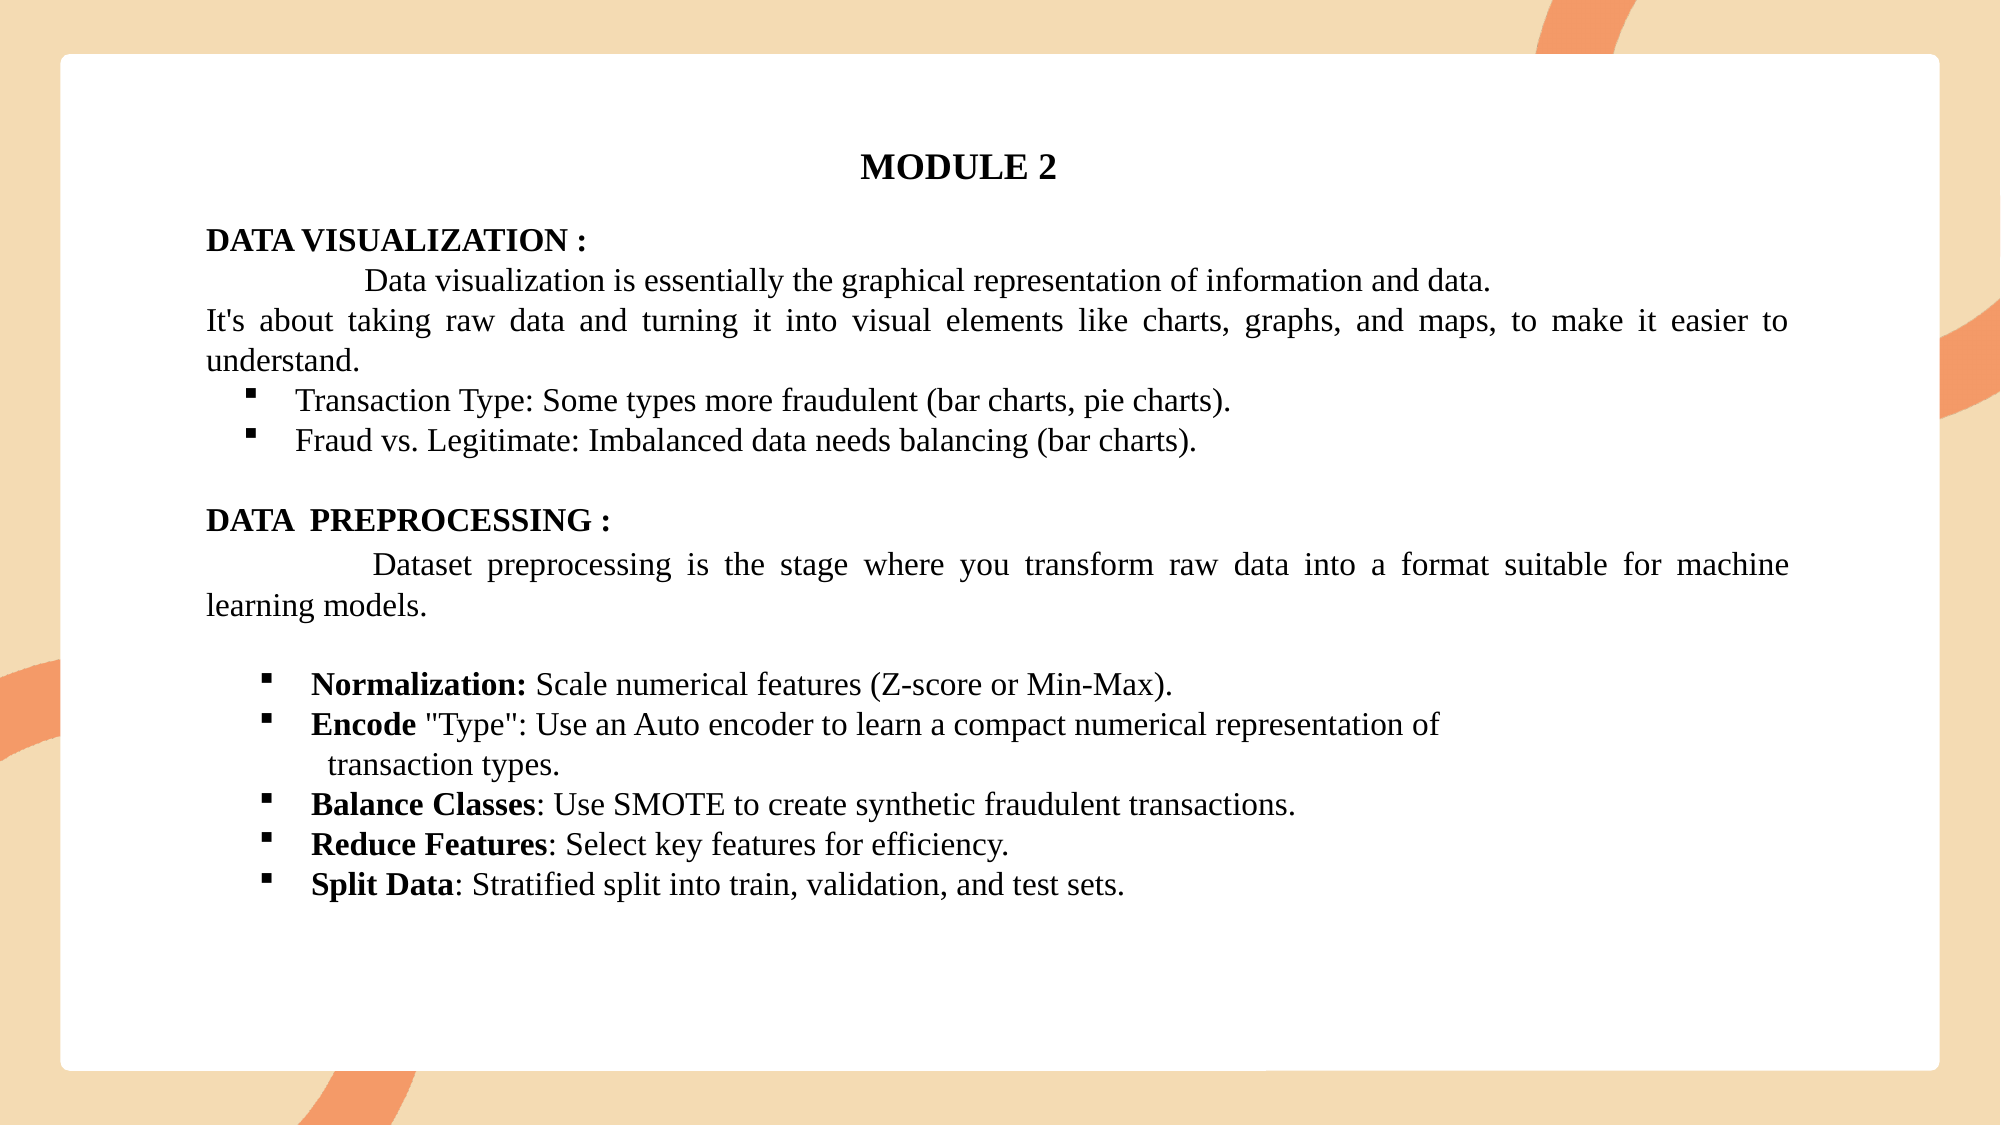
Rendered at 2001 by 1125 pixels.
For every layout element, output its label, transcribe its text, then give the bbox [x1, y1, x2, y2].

picture [0, 652, 434, 1125]
text_box [434, 453, 1941, 1072]
text_box DATA VISUALIZATION : Data visualization is essentially the graphical representation of information and data. It's about taking raw data and turning it into visual elements like charts, graphs, and maps, to make it easier to understand. Transaction Type: Some types more fraudulent (bar charts, pie charts). Fraud vs. Legitimate: Imbalanced data needs balancing (bar charts). DATA PREPROCESSING : Dataset preprocessing is the stage where you transform raw data into a format suitable for machine learning models. Normalization: Scale numerical features (Z-score or Min-Max). Encode "Type": Use an Auto encoder to learn a compact numerical representation of transaction types. Balance Classes: Use SMOTE to create synthetic fraudulent transactions. Reduce Features: Select key features for efficiency. Split Data: Stratified split into train, validation, and test sets. [191, 210, 1807, 995]
text_box [0, 0, 1528, 652]
text_box [59, 53, 1547, 652]
text_box MODULE 2 [348, 135, 1547, 195]
picture [1529, 0, 2000, 453]
text_box [434, 434, 2000, 1125]
